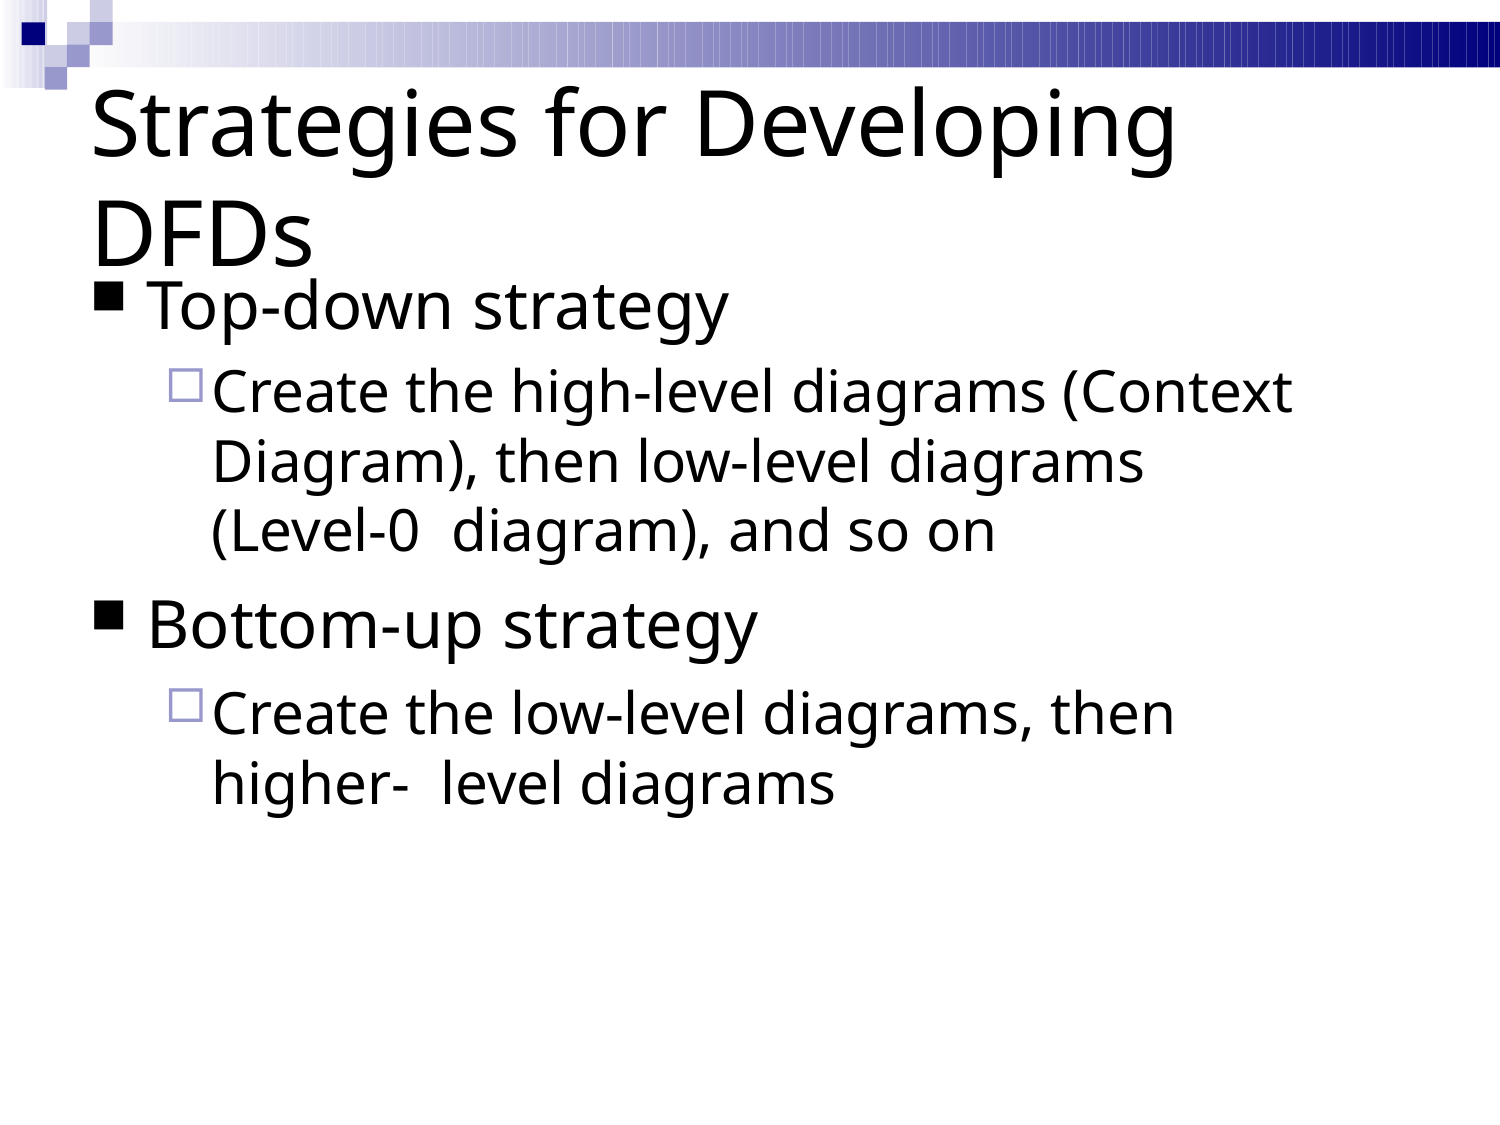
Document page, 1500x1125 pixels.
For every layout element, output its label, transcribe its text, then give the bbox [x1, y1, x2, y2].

title Strategies for Developing DFDs [87, 62, 1383, 285]
text_box Top-down strategy Create the high-level diagrams (Context Diagram), then low-level diagrams (Level-0 diagram), and so on Bottom-up strategy Create the low-level diagrams, then higher- level diagrams [83, 244, 1336, 817]
